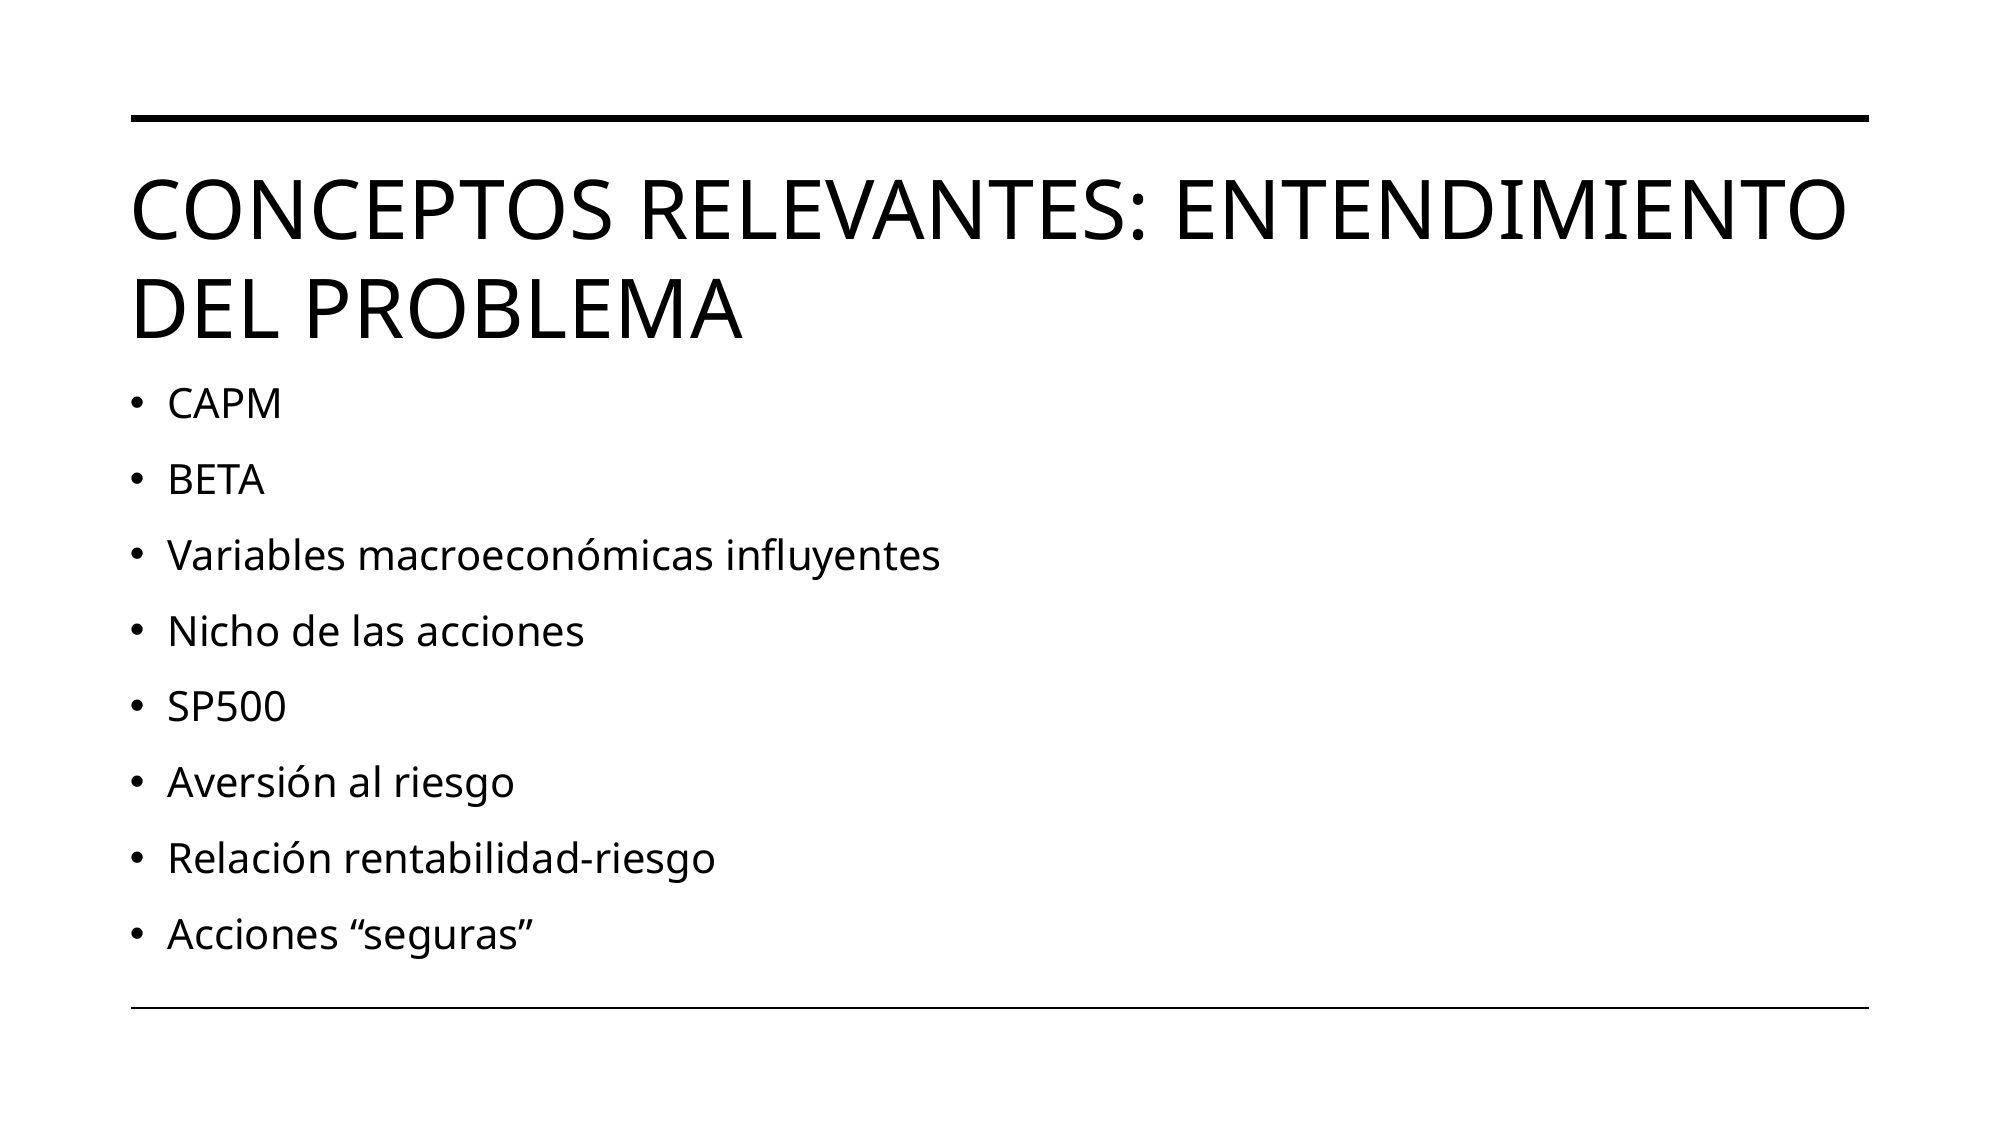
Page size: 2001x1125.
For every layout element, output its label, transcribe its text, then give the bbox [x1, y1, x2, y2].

list CAPM BETA Variables macroeconómicas influyentes Nicho de las acciones SP500 Aversión al riesgo Relación rentabilidad-riesgo Acciones “seguras” [114, 364, 1869, 978]
title Conceptos relevantes: ENTENDIMIENTO DEL PROBLEMA [114, 149, 1869, 364]
